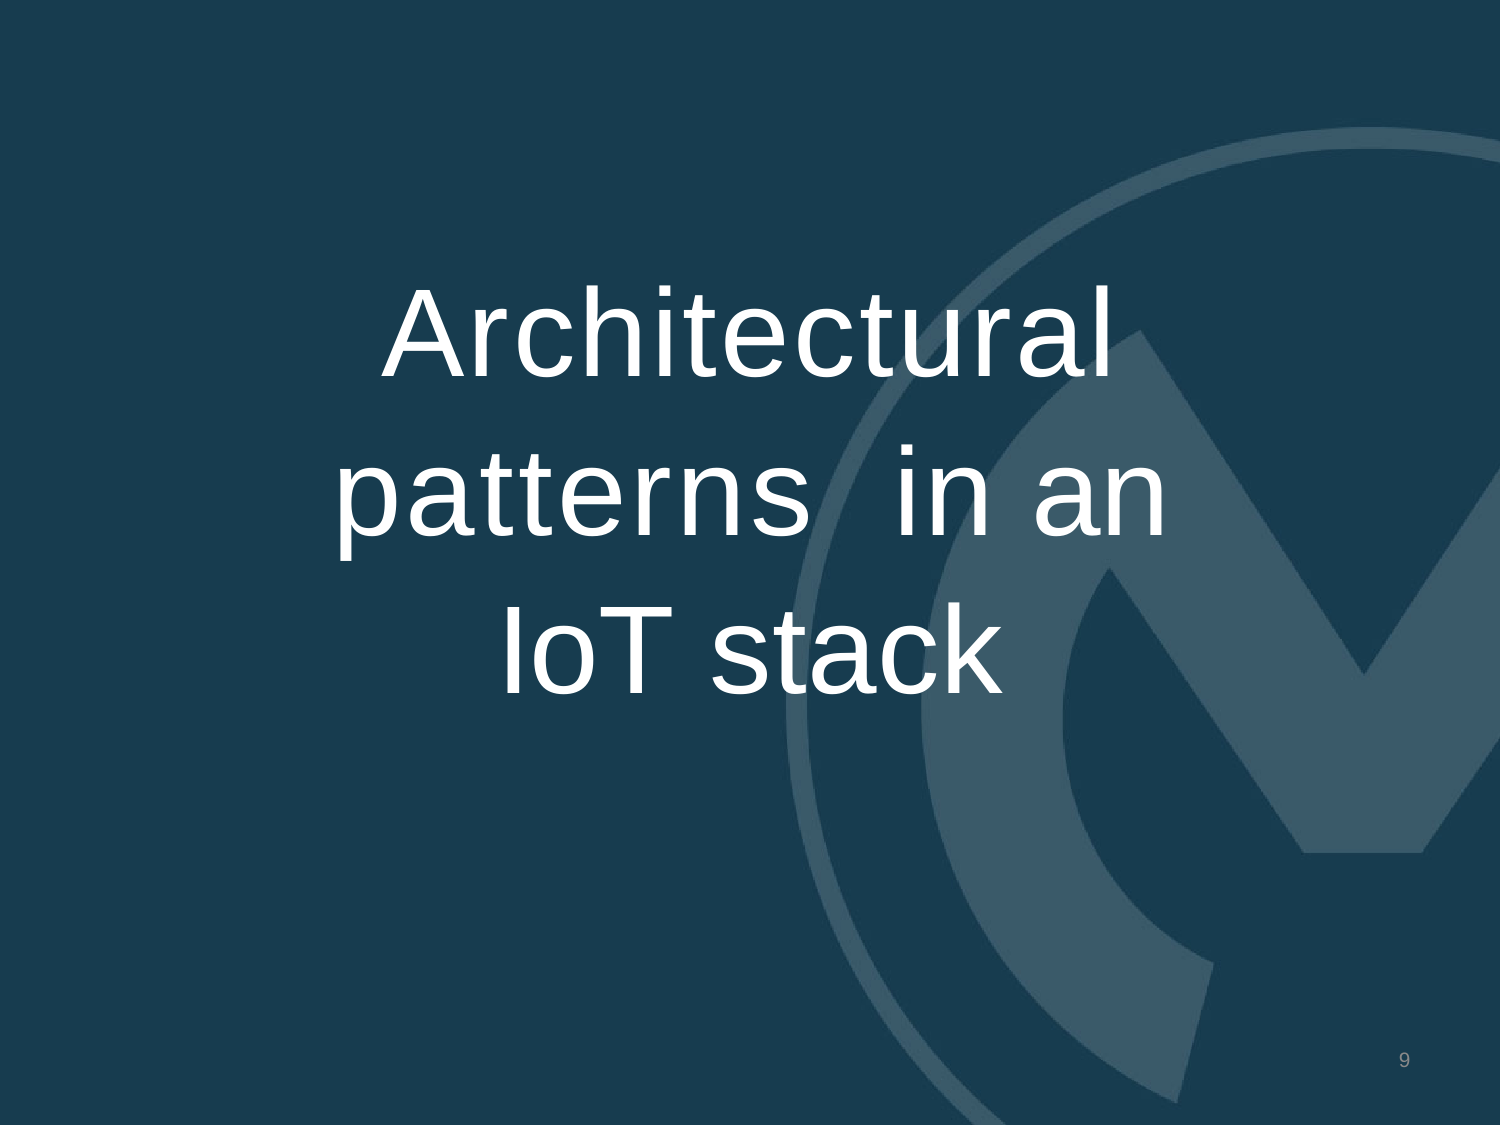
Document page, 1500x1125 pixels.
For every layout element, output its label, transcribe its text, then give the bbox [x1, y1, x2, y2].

text_box [0, 0, 1500, 1125]
text_box 9 [1396, 1044, 1413, 1072]
list Architectural patterns in an IoT stack [120, 240, 1380, 880]
